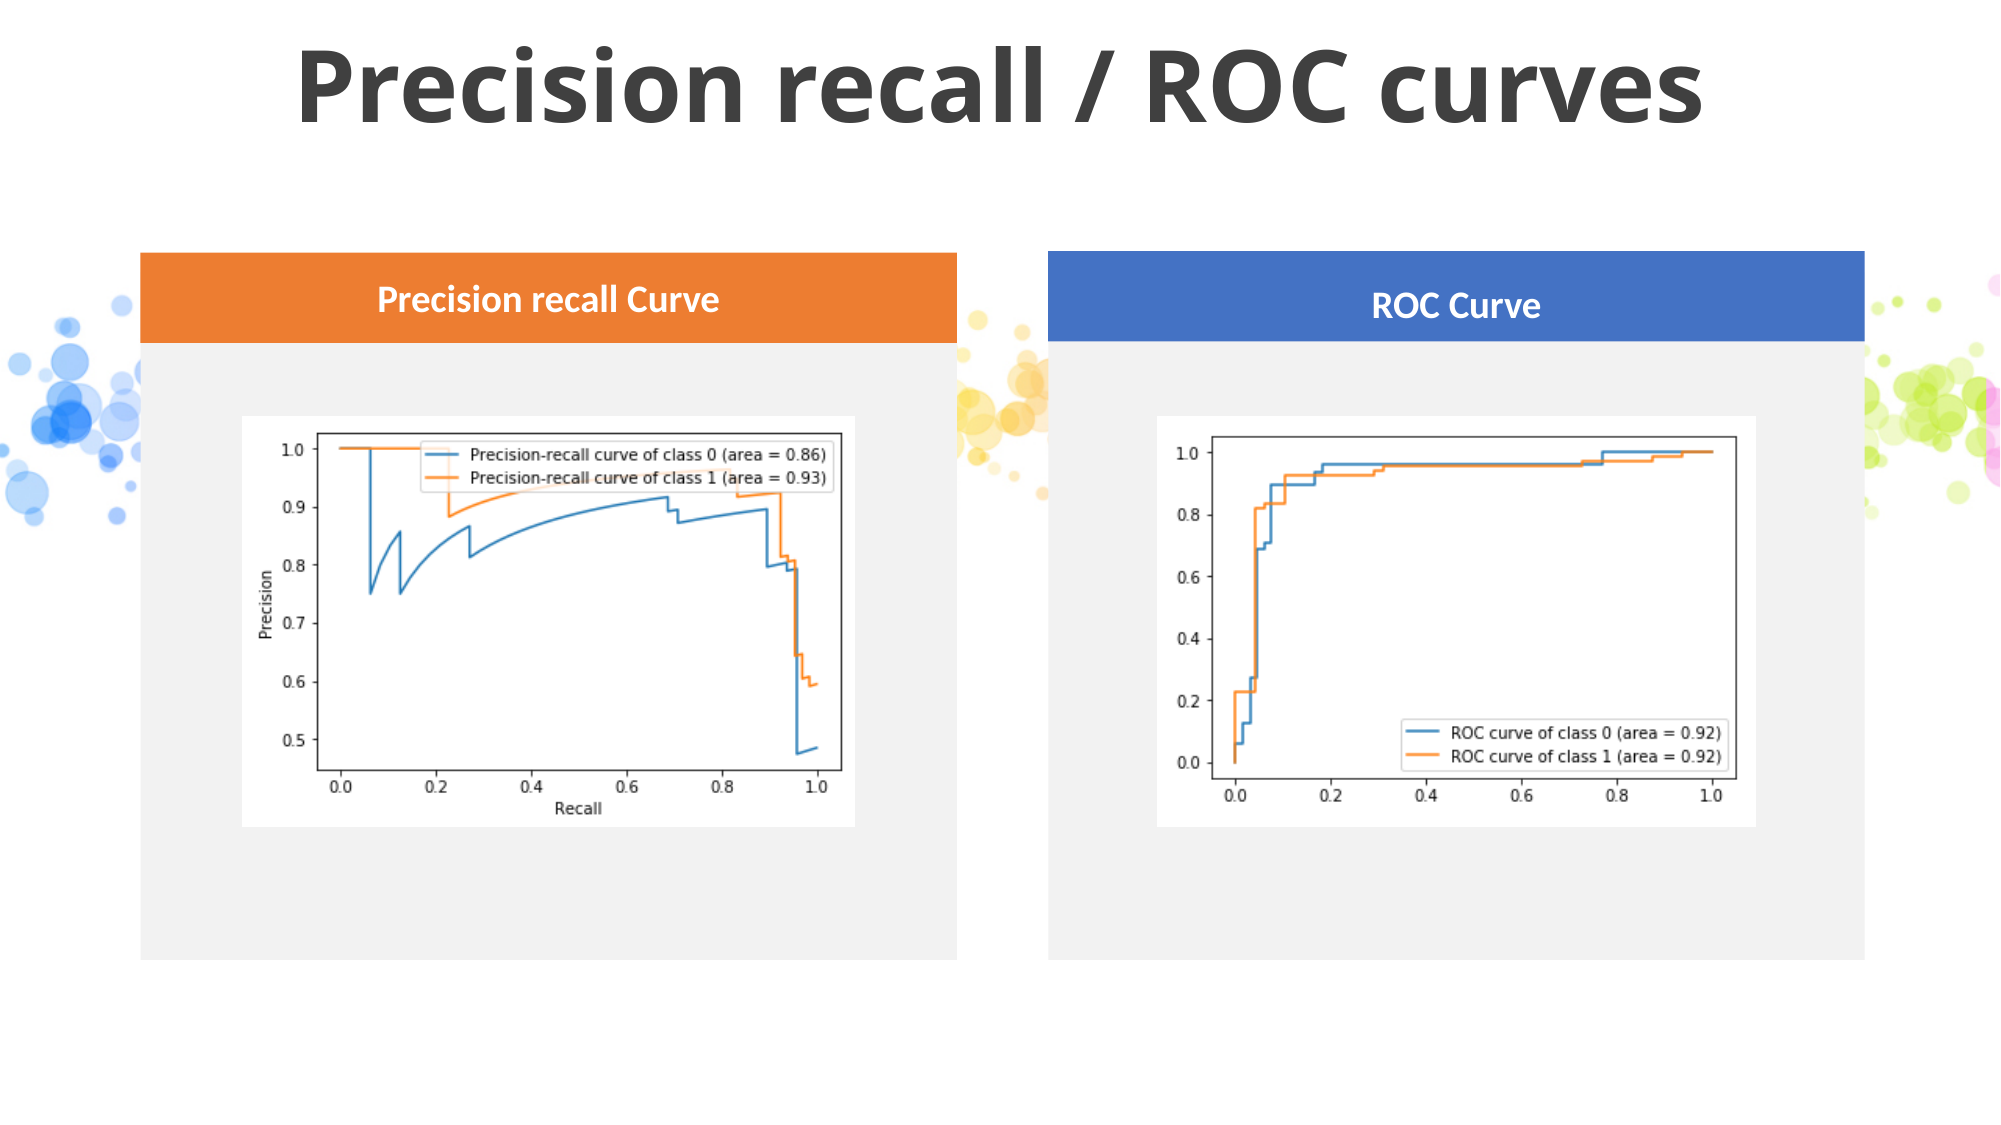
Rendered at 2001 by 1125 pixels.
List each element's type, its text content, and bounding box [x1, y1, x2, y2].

title Precision recall / ROC curves [0, 5, 2000, 176]
picture [0, 0, 2001, 1125]
text_box [139, 252, 958, 344]
text_box [140, 344, 958, 961]
text_box Precision recall Curve [270, 266, 827, 328]
chart [173, 511, 700, 942]
text_box [1047, 250, 1866, 342]
text_box [1047, 342, 1866, 961]
text_box ROC Curve [1178, 272, 1735, 334]
